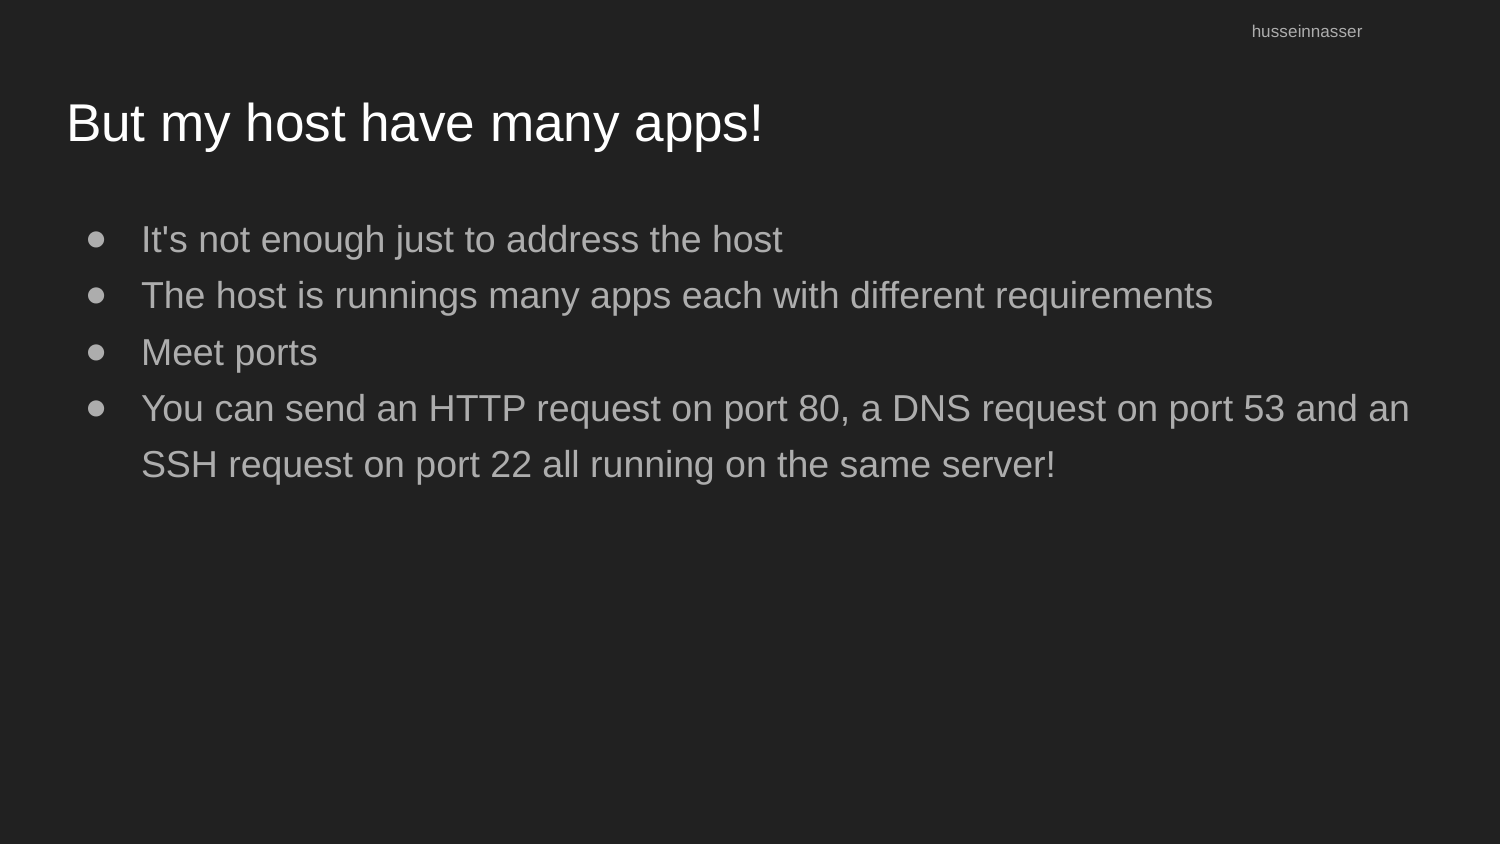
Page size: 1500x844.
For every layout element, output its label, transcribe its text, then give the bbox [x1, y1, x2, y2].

subtitle husseinnasser [1236, 11, 1492, 53]
title But my host have many apps! [51, 72, 1449, 167]
list It's not enough just to address the host The host is runnings many apps each with different requirements Meet ports You can send an HTTP request on port 80, a DNS request on port 53 and an SSH request on port 22 all running on the same server! [51, 189, 1449, 734]
